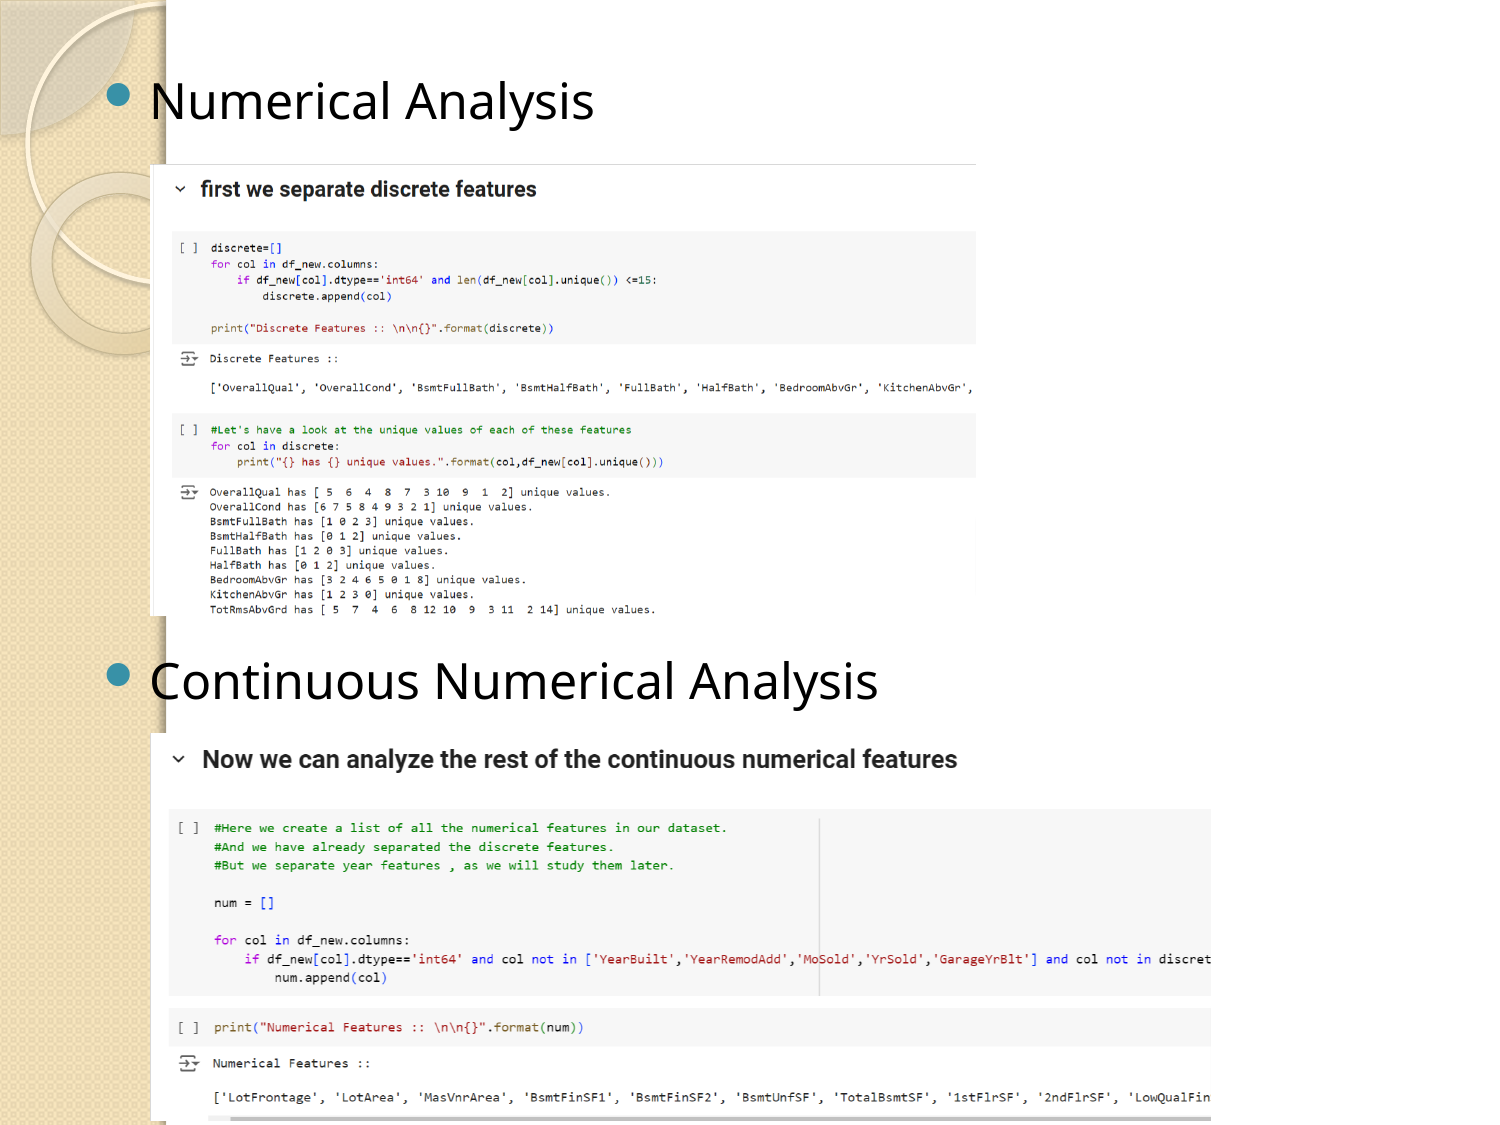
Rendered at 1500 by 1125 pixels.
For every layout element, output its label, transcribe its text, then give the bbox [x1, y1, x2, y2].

list Numerical Analysis Continuous Numerical Analysis [75, 62, 1425, 1005]
picture [149, 733, 1211, 1122]
picture [149, 163, 976, 616]
